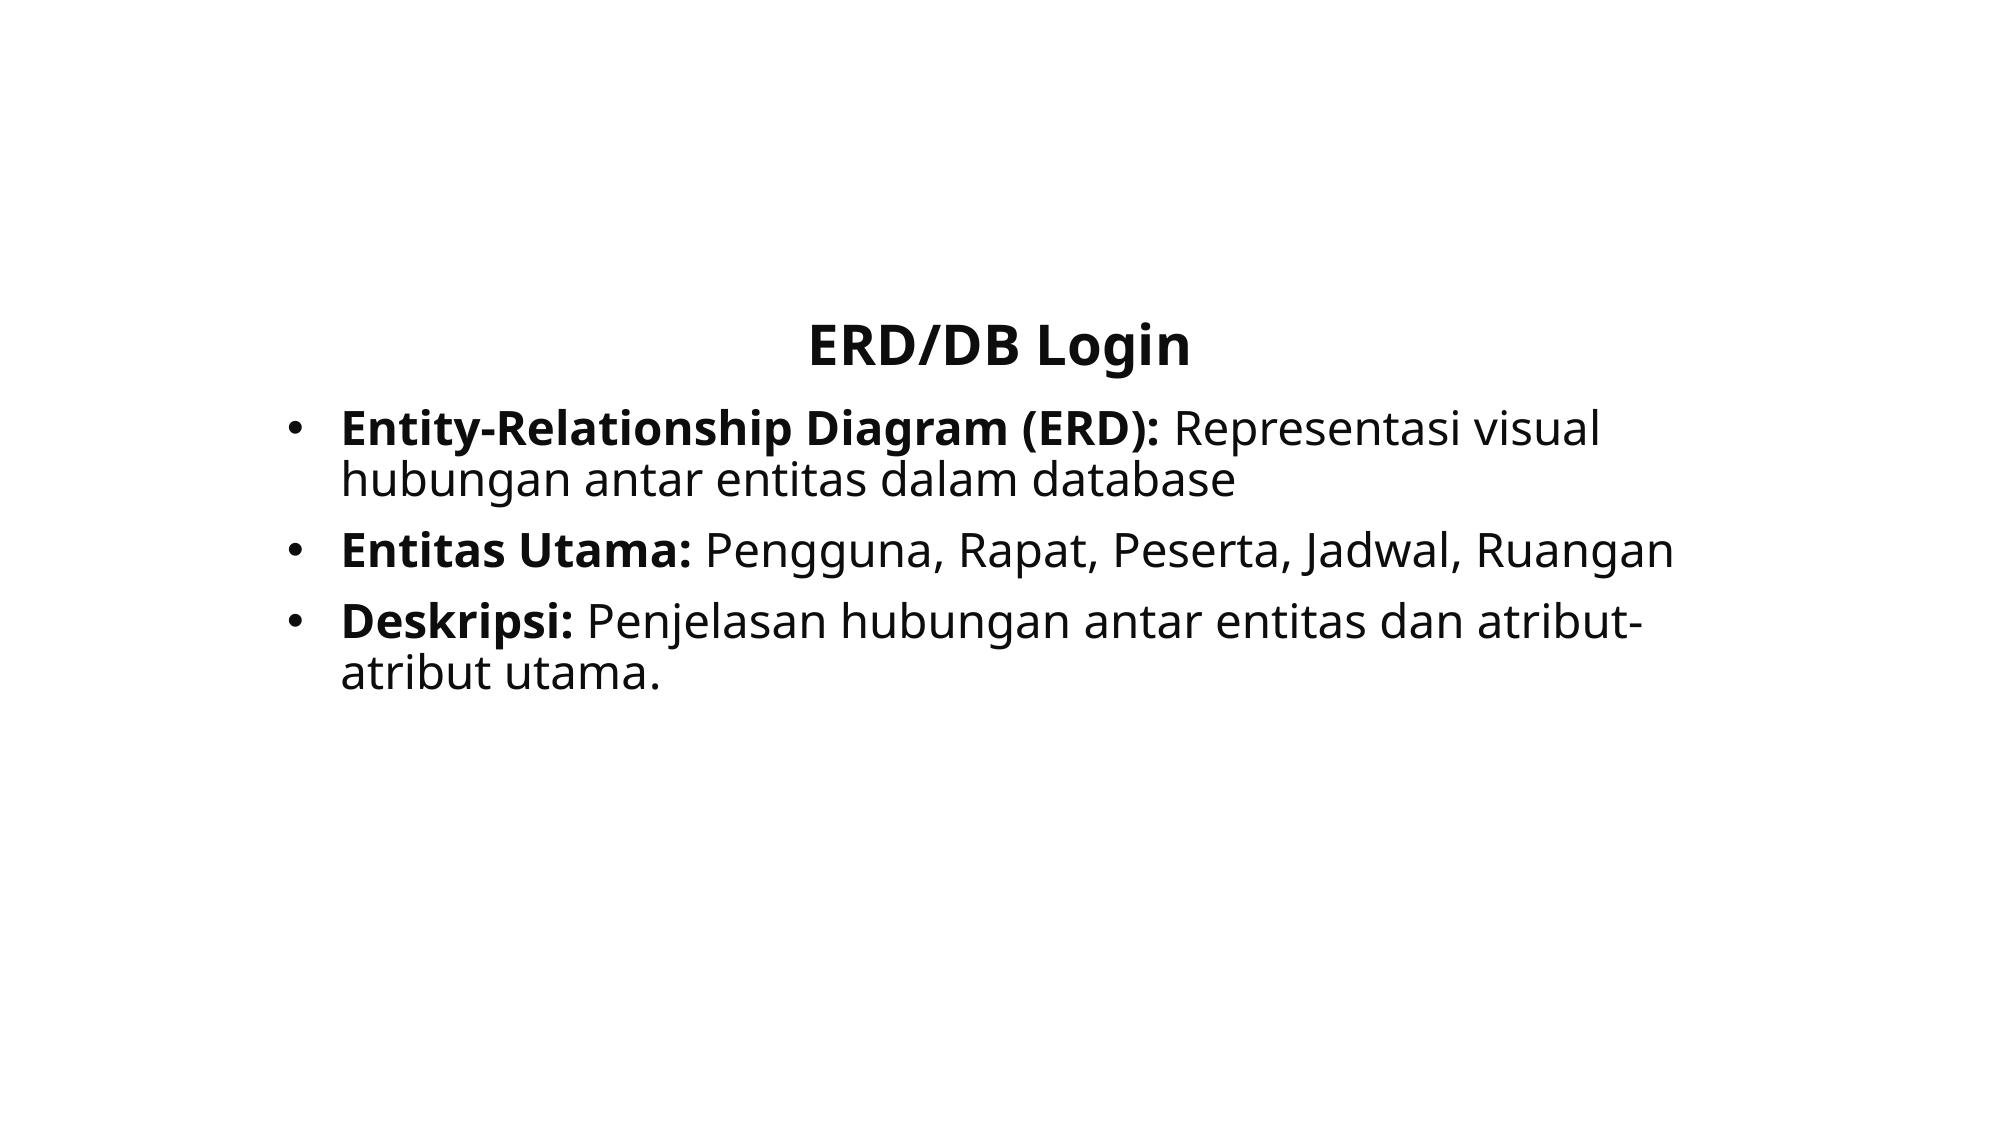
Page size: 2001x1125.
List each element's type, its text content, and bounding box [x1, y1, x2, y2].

title ERD/DB Login [249, 184, 1750, 453]
subtitle Entity-Relationship Diagram (ERD): Representasi visual hubungan antar entitas dalam database Entitas Utama: Pengguna, Rapat, Peserta, Jadwal, Ruangan Deskripsi: Penjelasan hubungan antar entitas dan atribut-atribut utama. [272, 396, 1772, 903]
